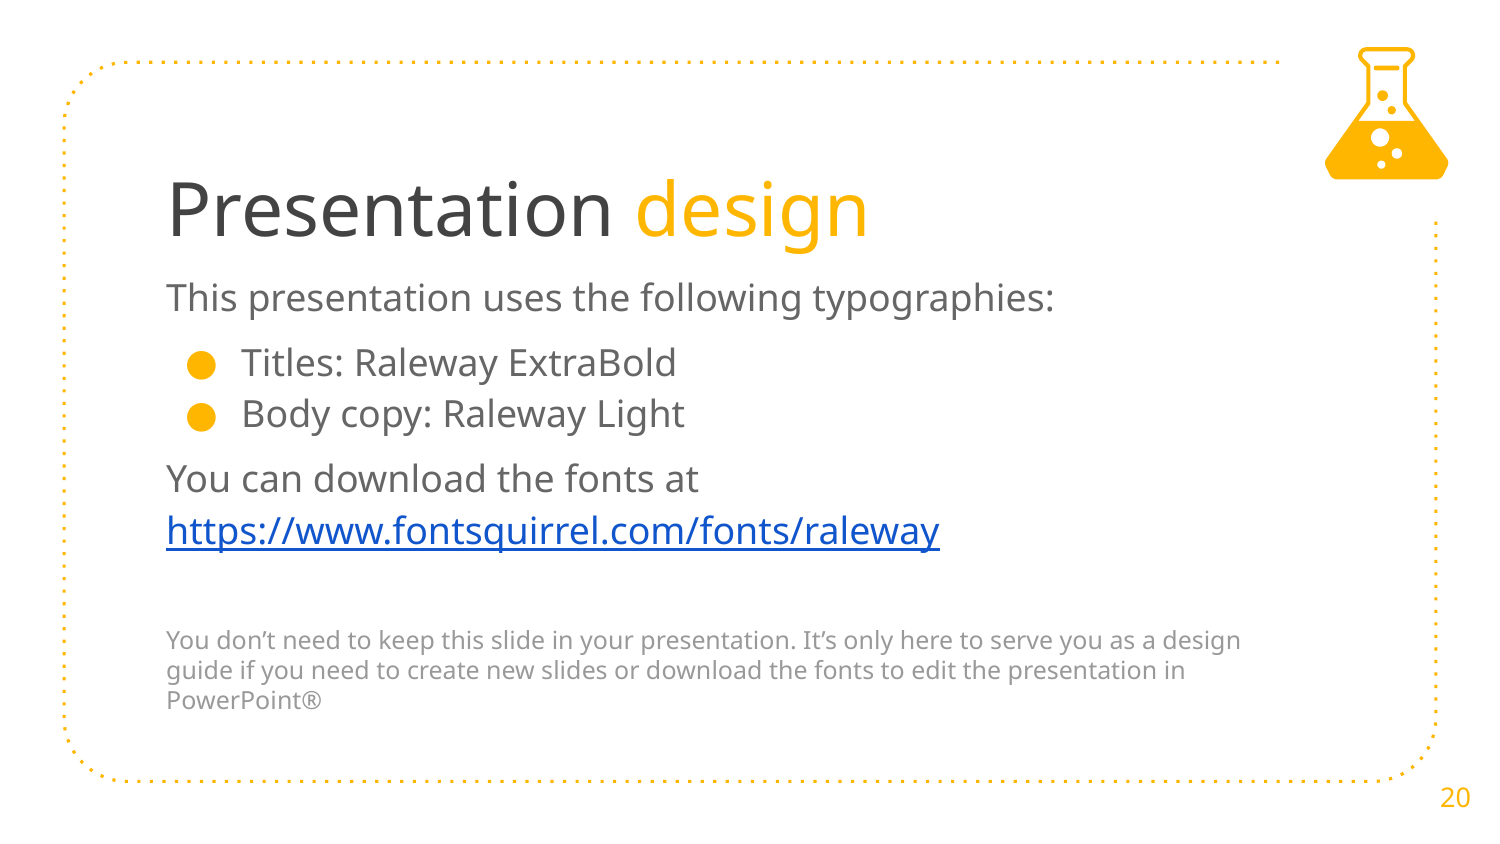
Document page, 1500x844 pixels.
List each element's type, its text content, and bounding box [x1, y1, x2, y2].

text_box You don’t need to keep this slide in your presentation. It’s only here to serve you as a design guide if you need to create new slides or download the fonts to edit the presentation in PowerPoint® [151, 609, 1278, 698]
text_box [1324, 46, 1449, 180]
title Presentation design [151, 146, 1278, 259]
list This presentation uses the following typographies: Titles: Raleway ExtraBold Body copy: Raleway Light You can download the fonts at https://www.fontsquirrel.com/fonts/raleway [151, 259, 1278, 609]
slide_number 20 [1411, 753, 1500, 844]
